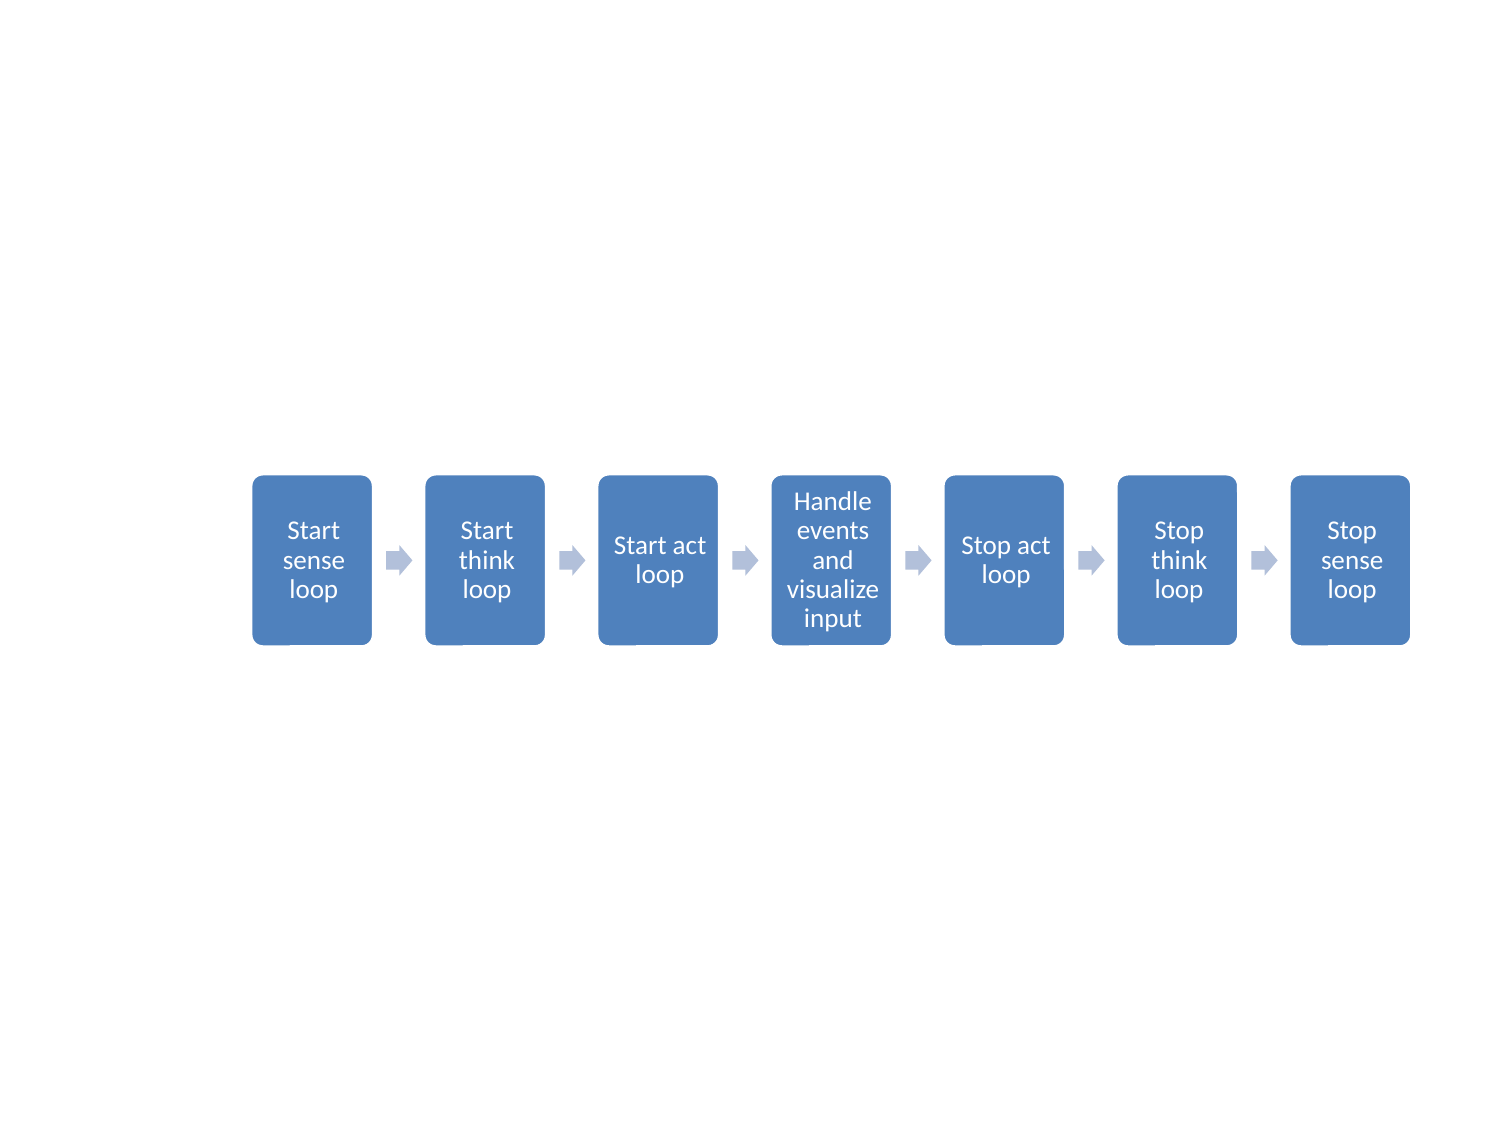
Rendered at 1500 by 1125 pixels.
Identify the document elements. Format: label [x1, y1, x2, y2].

text_box [249, 224, 1413, 897]
